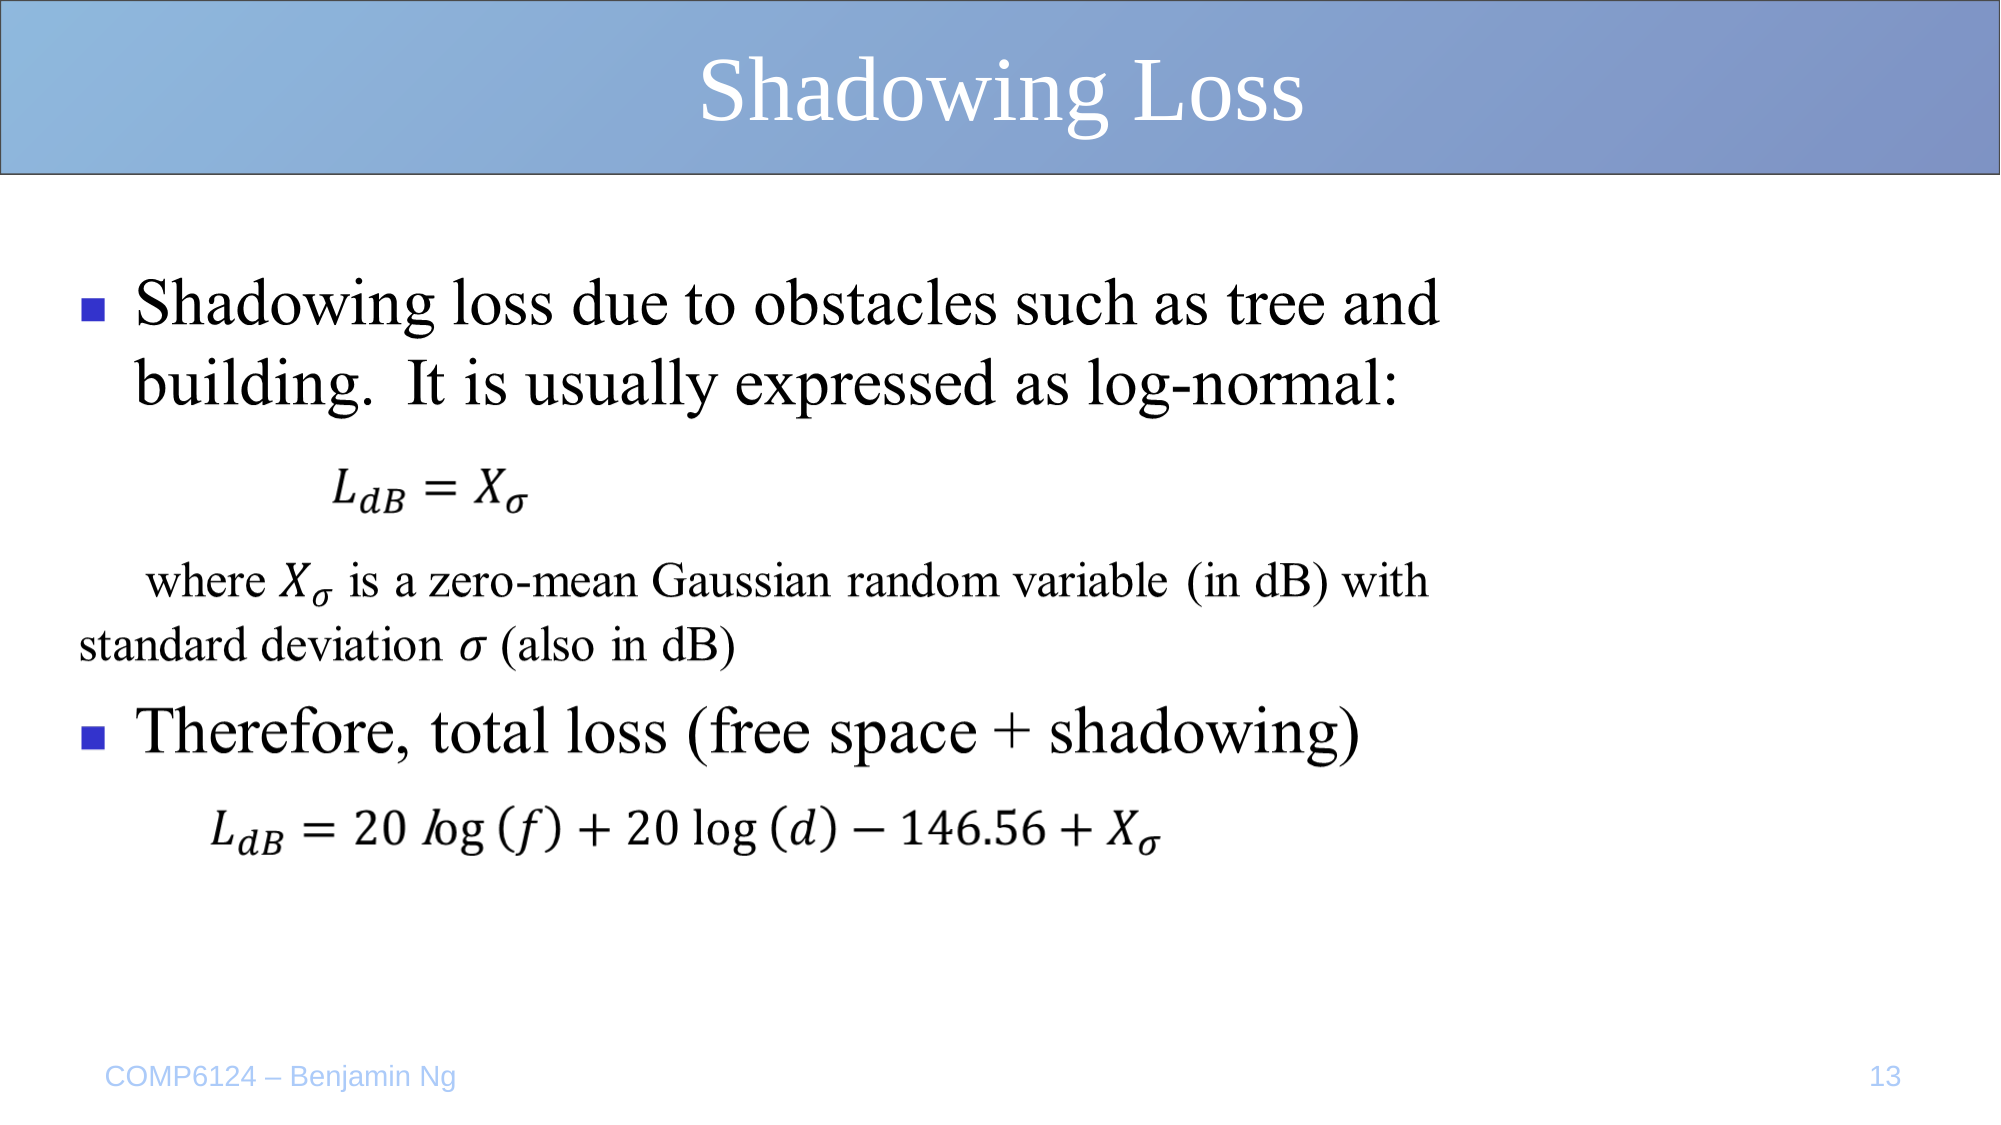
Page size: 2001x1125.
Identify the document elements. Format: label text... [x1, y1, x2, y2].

text_box [87, 445, 775, 522]
text_box [104, 787, 1268, 864]
slide_number 13 [1537, 1025, 1917, 1100]
text_box [63, 253, 1537, 1125]
list Shadowing Loss [53, 31, 1952, 151]
